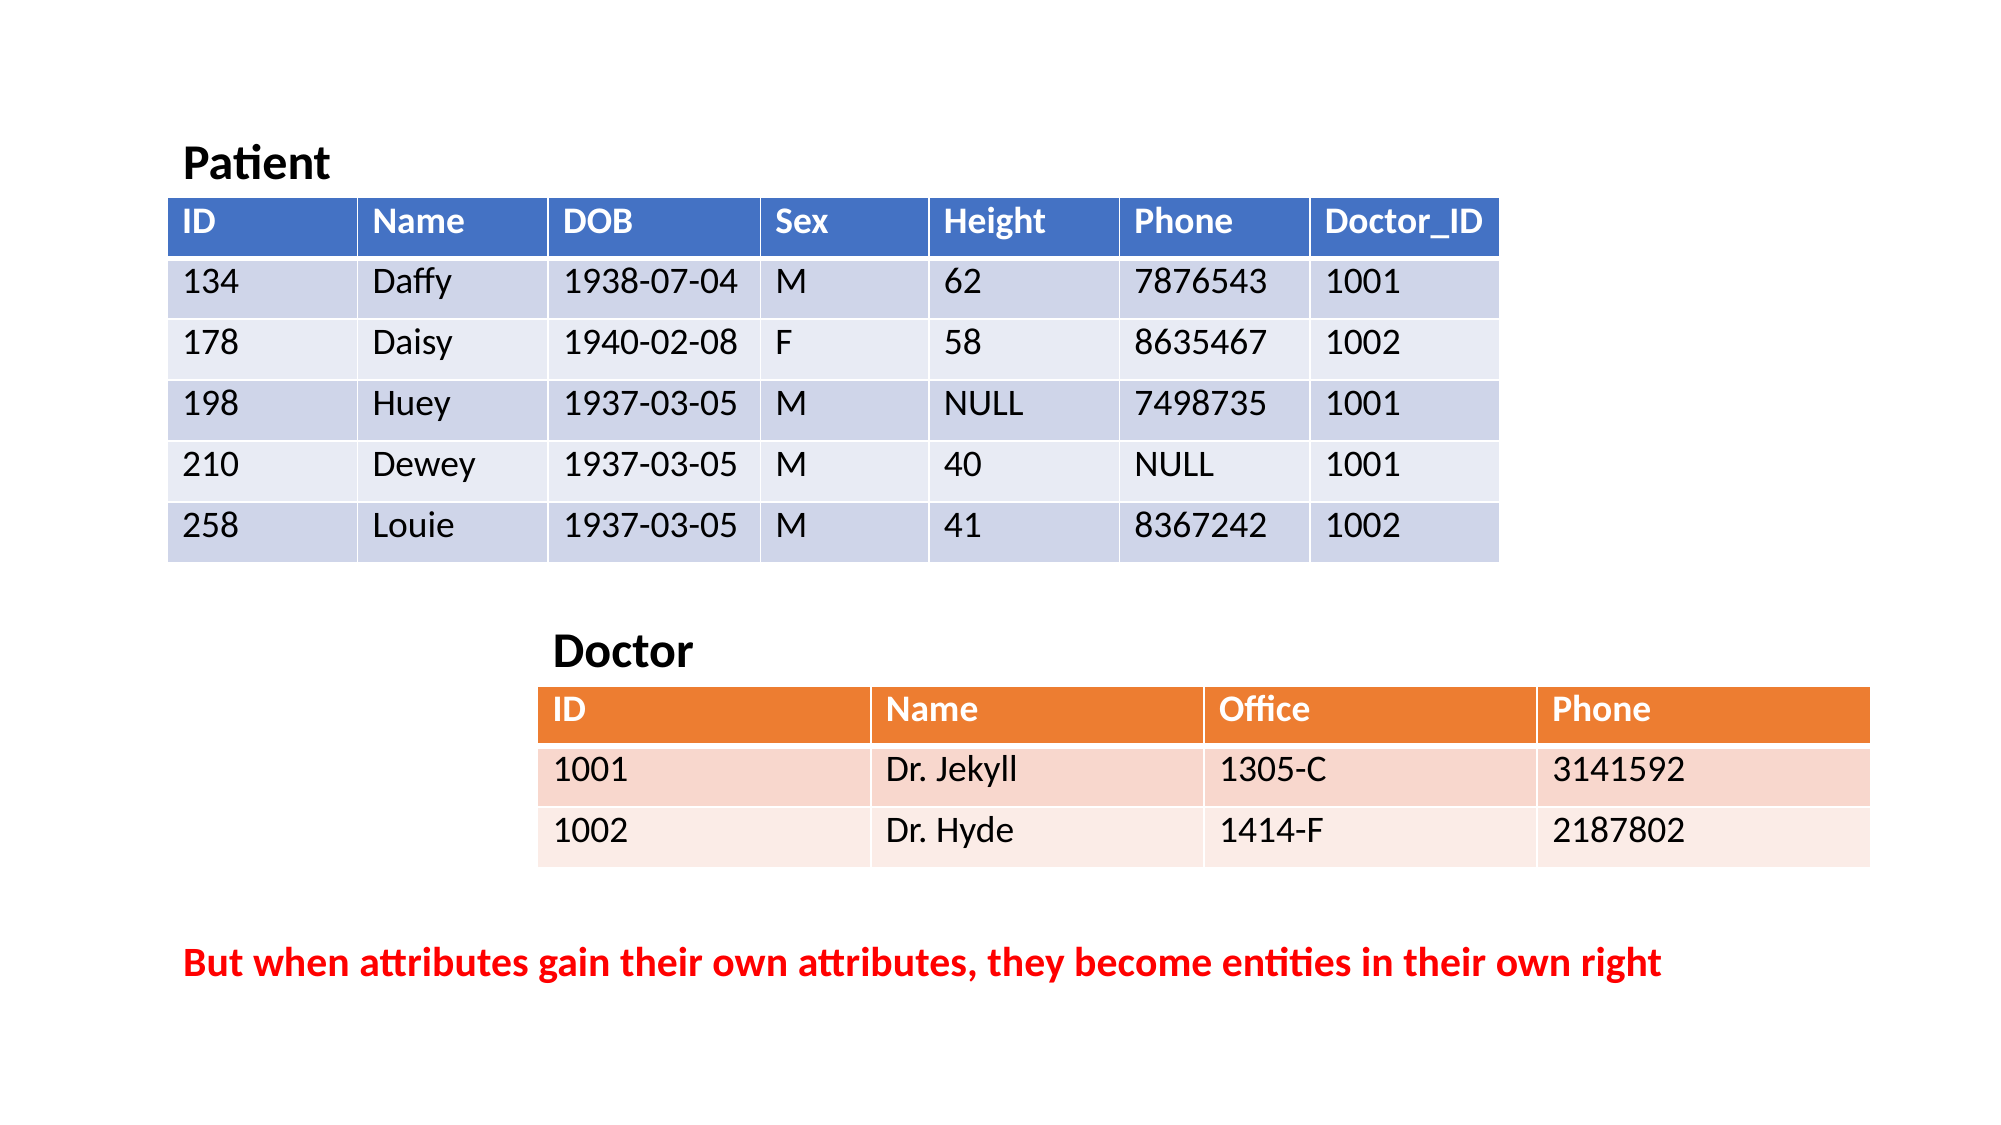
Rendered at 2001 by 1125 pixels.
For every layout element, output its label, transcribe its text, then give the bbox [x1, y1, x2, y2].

table_cell 58 [930, 320, 1119, 379]
table_cell M [761, 261, 928, 318]
table_cell 40 [930, 442, 1119, 501]
table_cell 1938-07-04 [549, 261, 760, 318]
table_cell 1414-F [1205, 808, 1536, 867]
table_cell Dr. Hyde [872, 808, 1203, 867]
table_cell 1002 [538, 808, 870, 867]
table_cell 1002 [1311, 320, 1499, 379]
table_cell 178 [168, 320, 357, 379]
table_cell 1937-03-05 [549, 442, 760, 501]
table_header ID [538, 687, 870, 743]
table_header ID [168, 198, 357, 256]
table_cell 1937-03-05 [549, 381, 760, 440]
table_cell 7498735 [1120, 381, 1309, 440]
table_header Name [872, 687, 1203, 743]
table_cell 62 [930, 261, 1119, 318]
table_cell 258 [168, 503, 357, 562]
table_cell 2187802 [1538, 808, 1870, 867]
table_header DOB [549, 198, 760, 256]
table_cell M [761, 503, 928, 562]
table_cell 1940-02-08 [549, 320, 760, 379]
table_cell M [761, 442, 928, 501]
table_cell 1001 [1311, 442, 1499, 501]
table_header Name [358, 198, 547, 256]
table_cell 134 [168, 261, 357, 318]
table_header Office [1205, 687, 1536, 743]
table_cell 1002 [1311, 503, 1499, 562]
table_cell NULL [930, 381, 1119, 440]
table_cell M [761, 381, 928, 440]
text_box But when attributes gain their own attributes, they become entities in their own right [168, 927, 1679, 993]
table_header Phone [1120, 198, 1309, 256]
table_cell Daisy [358, 320, 547, 379]
table_cell Dr. Jekyll [872, 749, 1203, 806]
text_box Doctor [538, 610, 709, 685]
table_cell Louie [358, 503, 547, 562]
table_header Doctor_ID [1311, 198, 1499, 256]
table_cell 7876543 [1120, 261, 1309, 318]
table_cell 41 [930, 503, 1119, 562]
table_cell 8635467 [1120, 320, 1309, 379]
text_box Patient [168, 121, 347, 197]
table_cell F [761, 320, 928, 379]
table_cell 1001 [1311, 381, 1499, 440]
table_cell 3141592 [1538, 749, 1870, 806]
table_header Sex [761, 198, 928, 256]
table_cell 8367242 [1120, 503, 1309, 562]
table_cell Dewey [358, 442, 547, 501]
table_cell 1305-C [1205, 749, 1536, 806]
table_header Height [930, 198, 1119, 256]
table_cell 1001 [538, 749, 870, 806]
table_cell 1937-03-05 [549, 503, 760, 562]
table_header Phone [1538, 687, 1870, 743]
table_cell NULL [1120, 442, 1309, 501]
table_cell Daffy [358, 261, 547, 318]
table_cell Huey [358, 381, 547, 440]
table_cell 198 [168, 381, 357, 440]
table_cell 210 [168, 442, 357, 501]
table_cell 1001 [1311, 261, 1499, 318]
